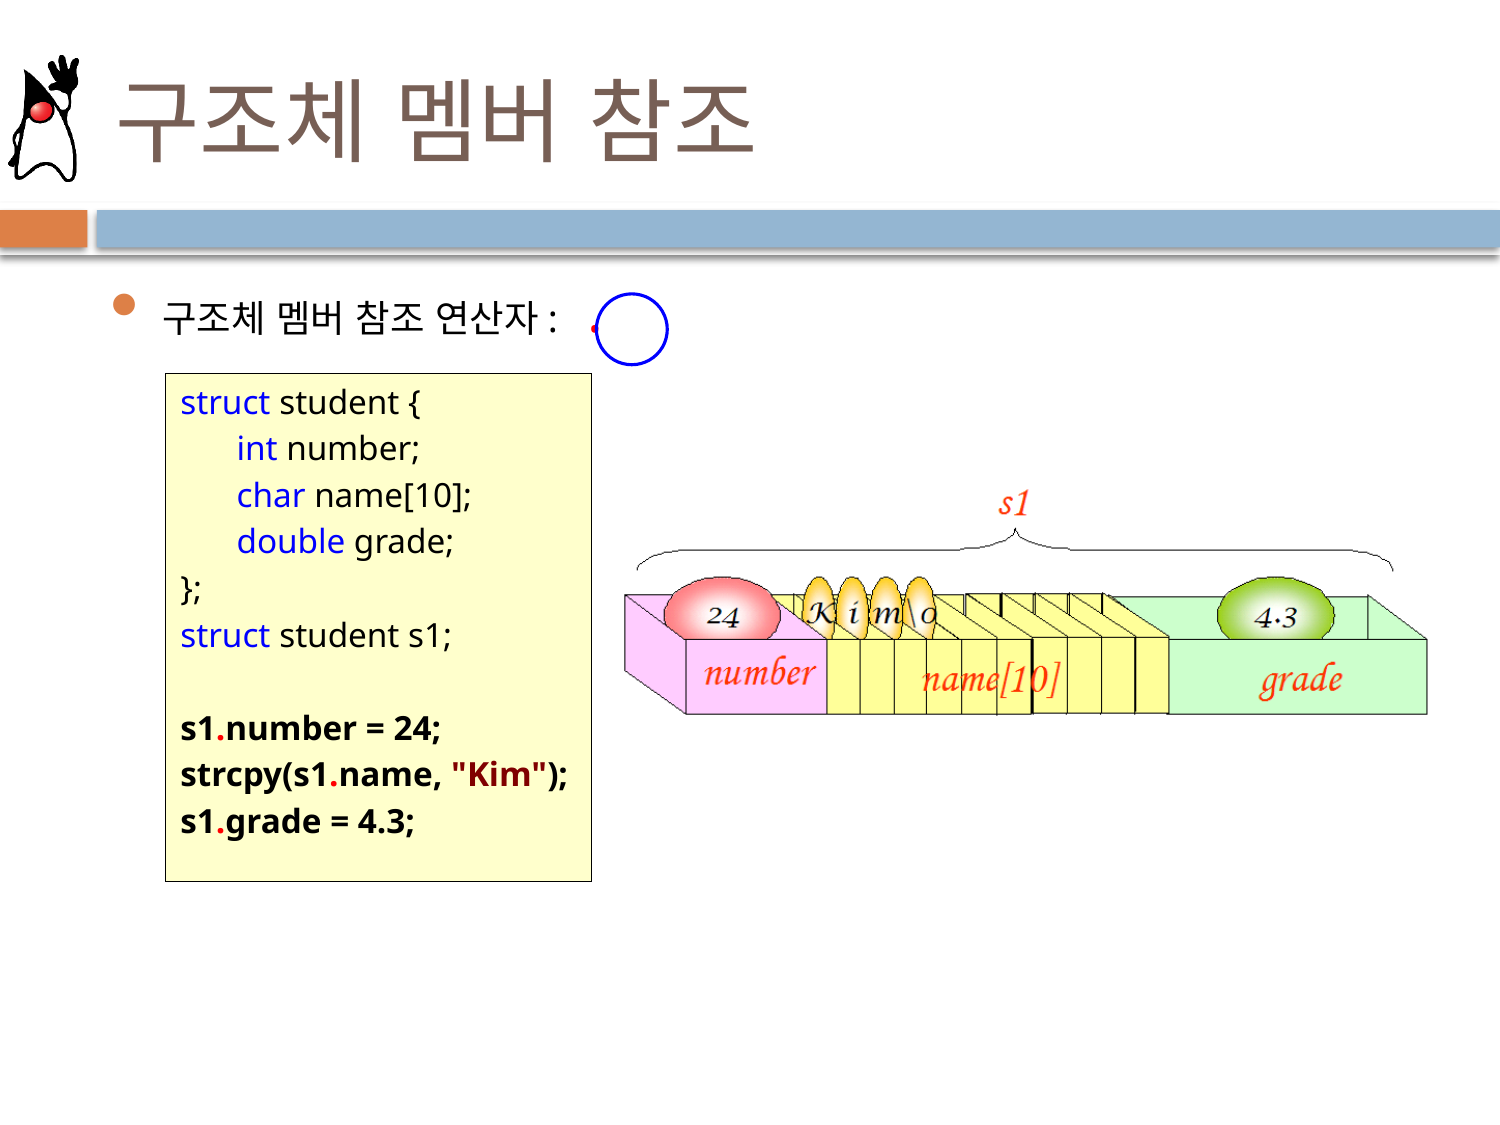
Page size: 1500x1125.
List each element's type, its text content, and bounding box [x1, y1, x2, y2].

text_box 구조체 멤버 참조 연산자: . [95, 267, 1383, 399]
picture [8, 55, 79, 182]
title 구조체 멤버 참조 [100, 37, 1438, 200]
text_box struct student { int number; char name[10]; double grade; }; struct student s1; s1.number = 24; strcpy(s1.name, "Kim"); s1.grade = 4.3; [165, 373, 591, 882]
text_box [594, 292, 669, 367]
picture [614, 479, 1442, 723]
